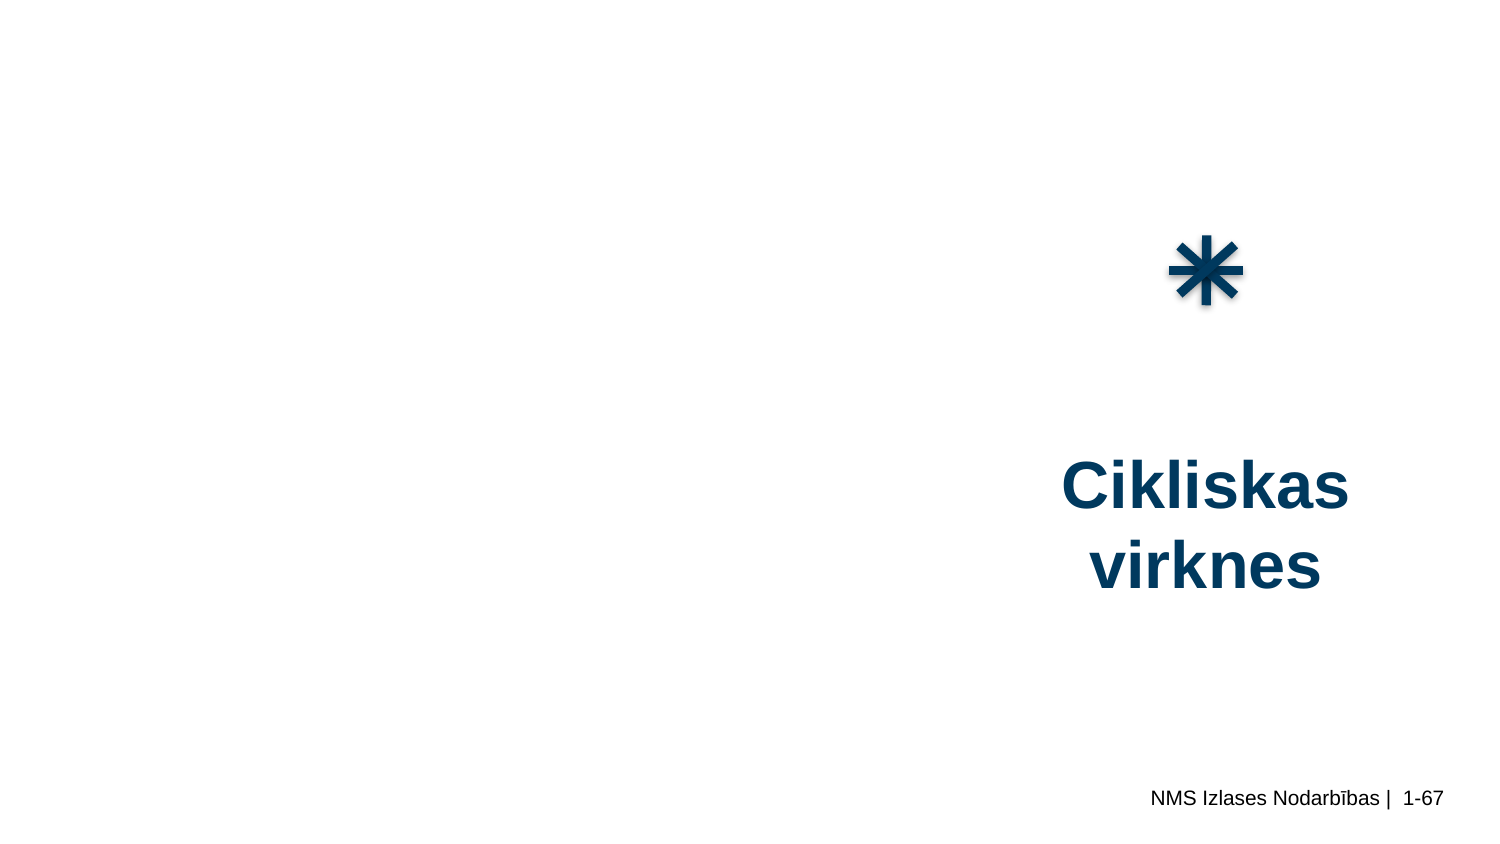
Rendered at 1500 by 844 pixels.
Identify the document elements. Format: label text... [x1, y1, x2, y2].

title Cikliskas virknes [962, 442, 1451, 600]
